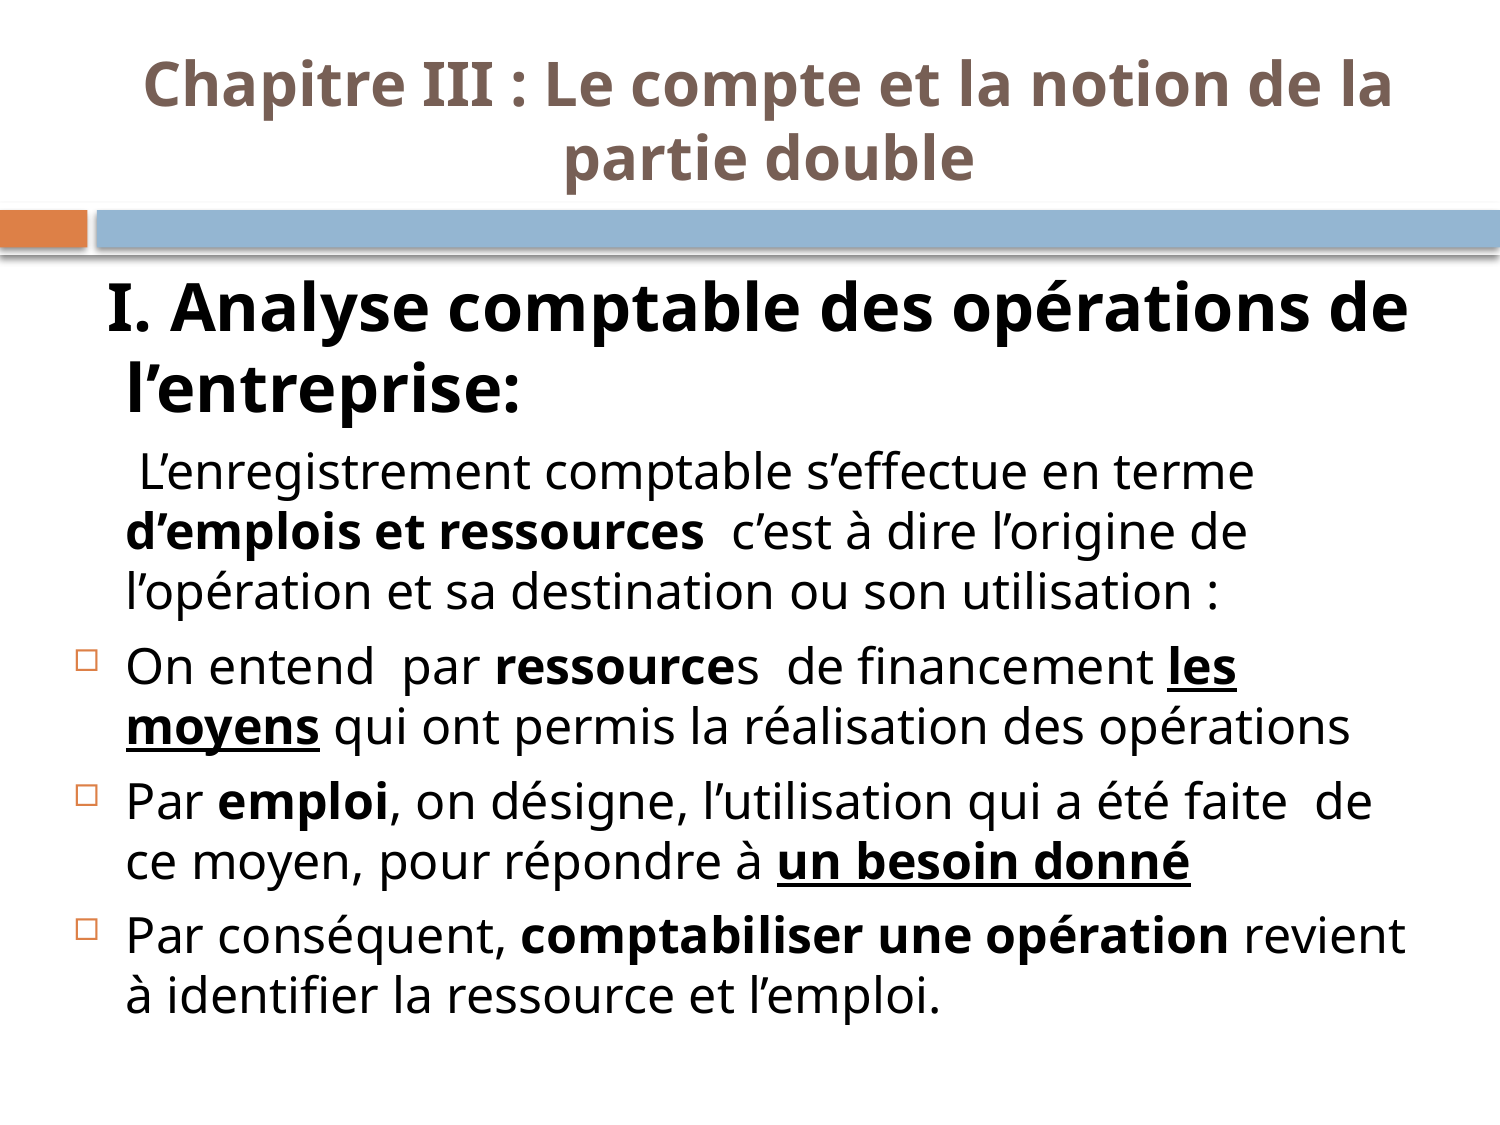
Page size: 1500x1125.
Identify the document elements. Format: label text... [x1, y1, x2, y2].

title Chapitre III : Le compte et la notion de la partie double [100, 37, 1438, 200]
list I. Analyse comptable des opérations de l’entreprise: L’enregistrement comptable s’effectue en terme d’emplois et ressources c’est à dire l’origine de l’opération et sa destination ou son utilisation : On entend par ressources de financement les moyens qui ont permis la réalisation des opérations Par emploi, on désigne, l’utilisation qui a été faite de ce moyen, pour répondre à un besoin donné Par conséquent, comptabiliser une opération revient à identifier la ressource et l’emploi. [58, 257, 1454, 1055]
